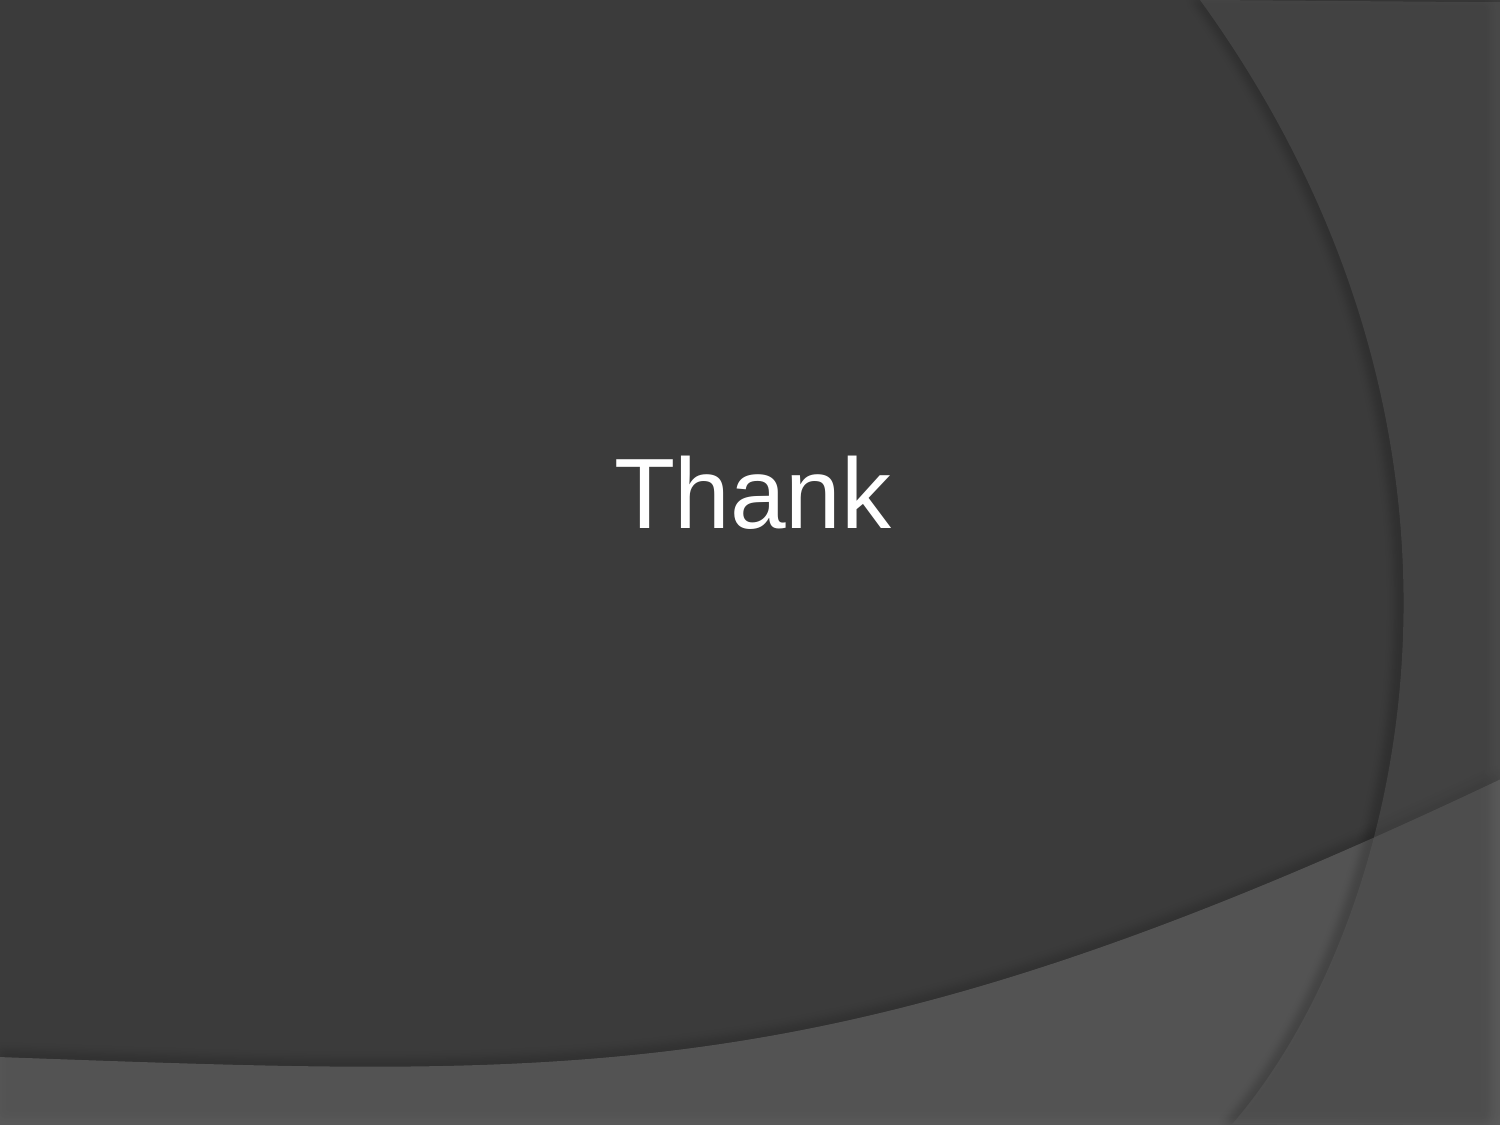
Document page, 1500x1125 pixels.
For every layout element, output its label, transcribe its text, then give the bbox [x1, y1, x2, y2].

list Thank [0, 420, 1500, 650]
